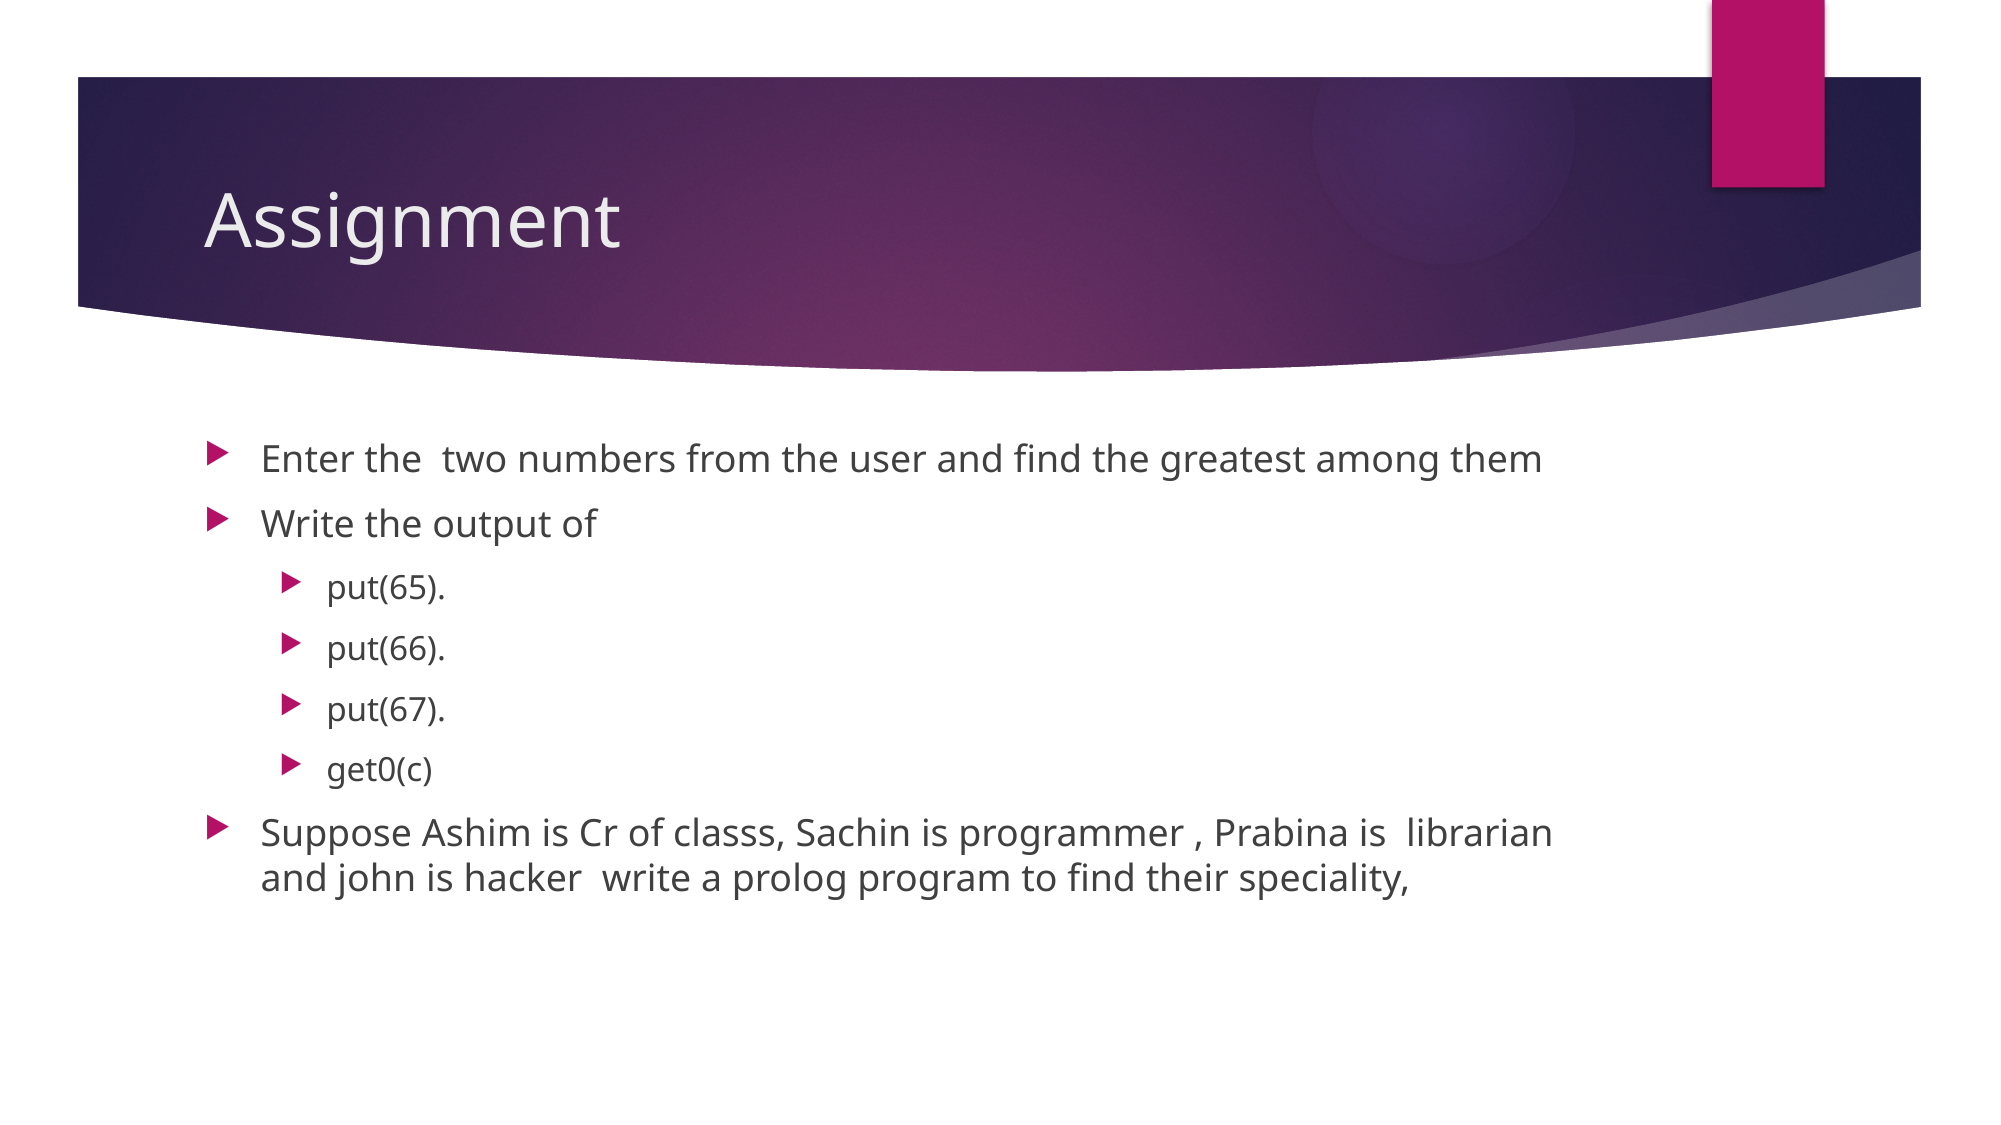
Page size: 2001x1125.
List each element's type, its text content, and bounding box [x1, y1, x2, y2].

list Enter the two numbers from the user and find the greatest among them Write the output of put(65). put(66). put(67). get0(c) Suppose Ashim is Cr of classs, Sachin is programmer , Prabina is librarian and john is hacker write a prolog program to find their speciality, [189, 427, 1638, 988]
title Assignment [189, 159, 1627, 276]
